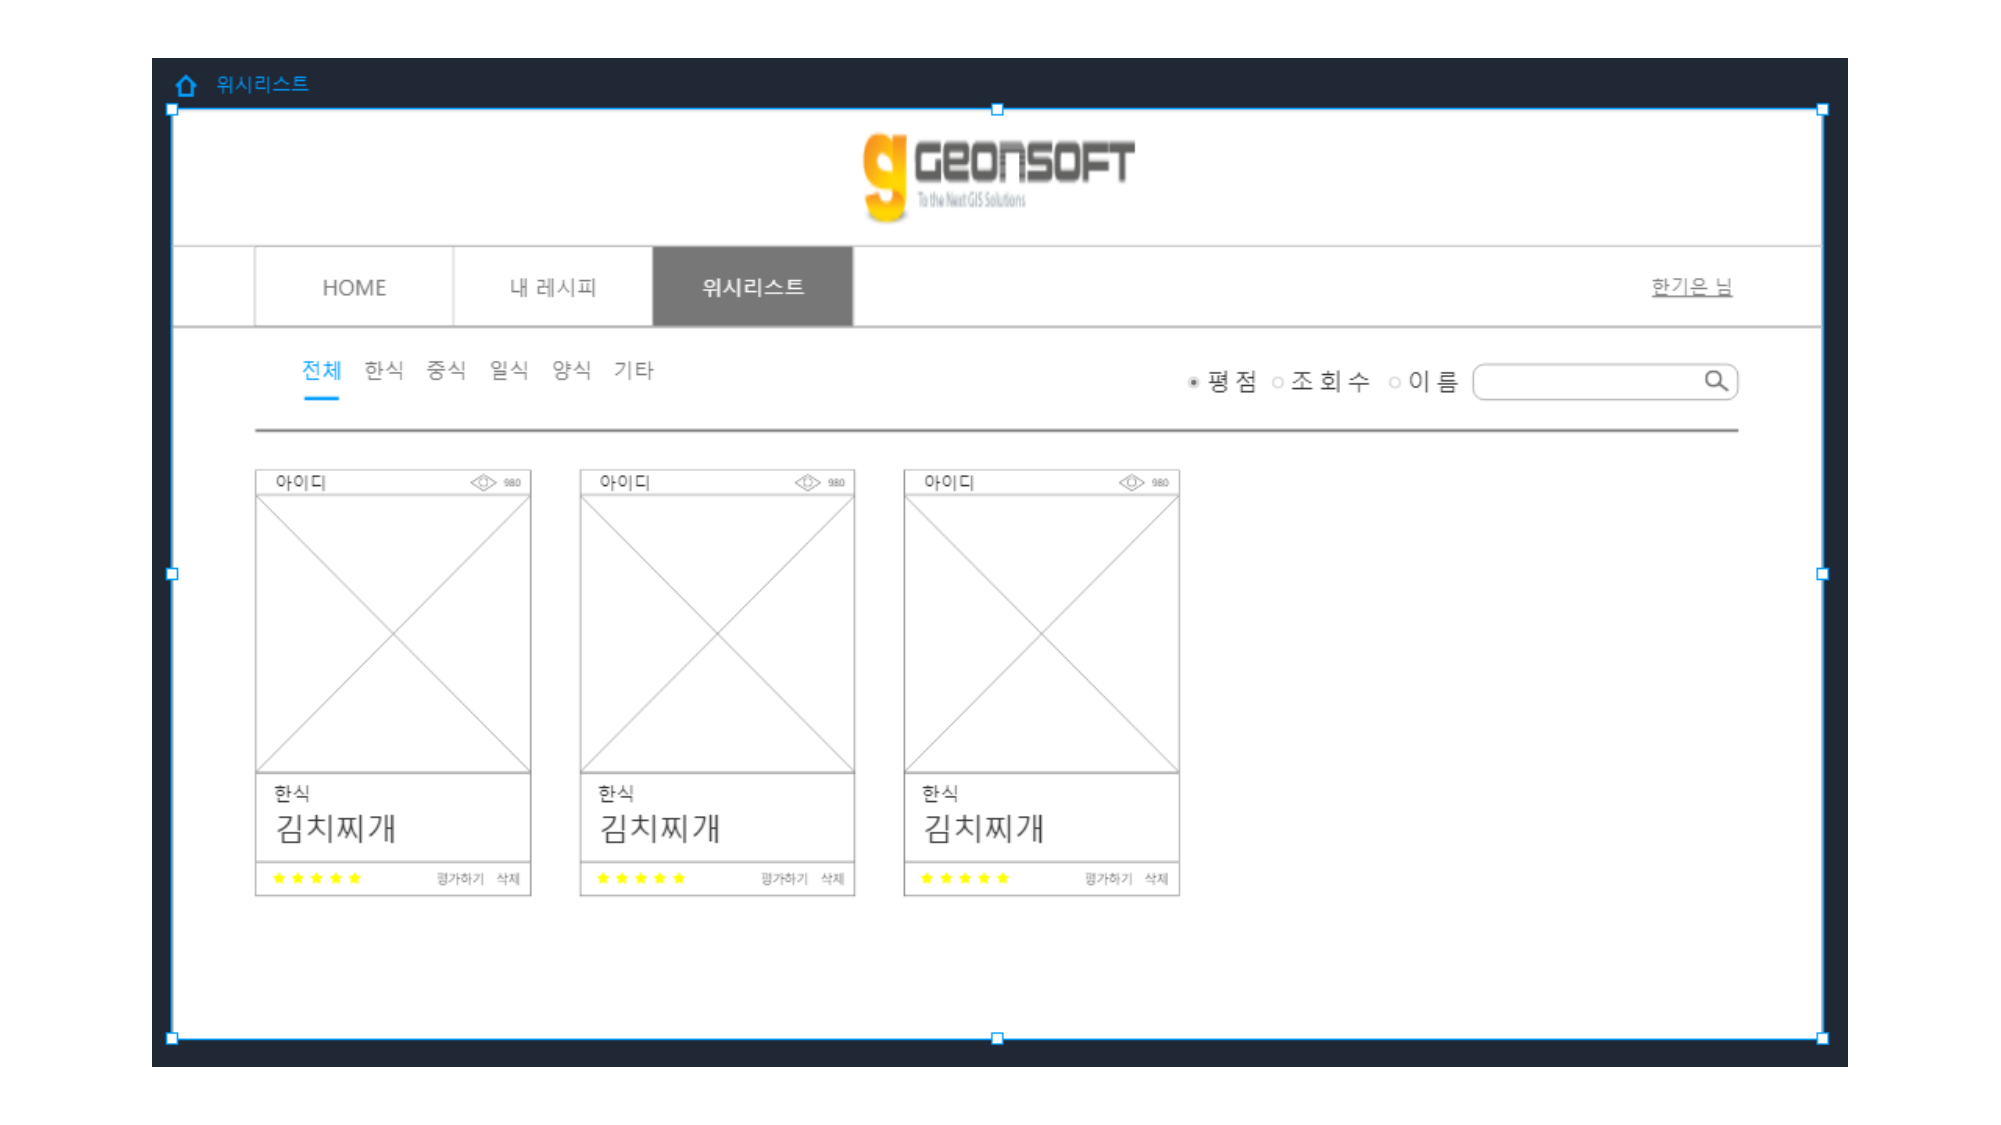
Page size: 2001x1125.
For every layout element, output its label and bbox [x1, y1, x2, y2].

picture [152, 58, 1848, 1067]
